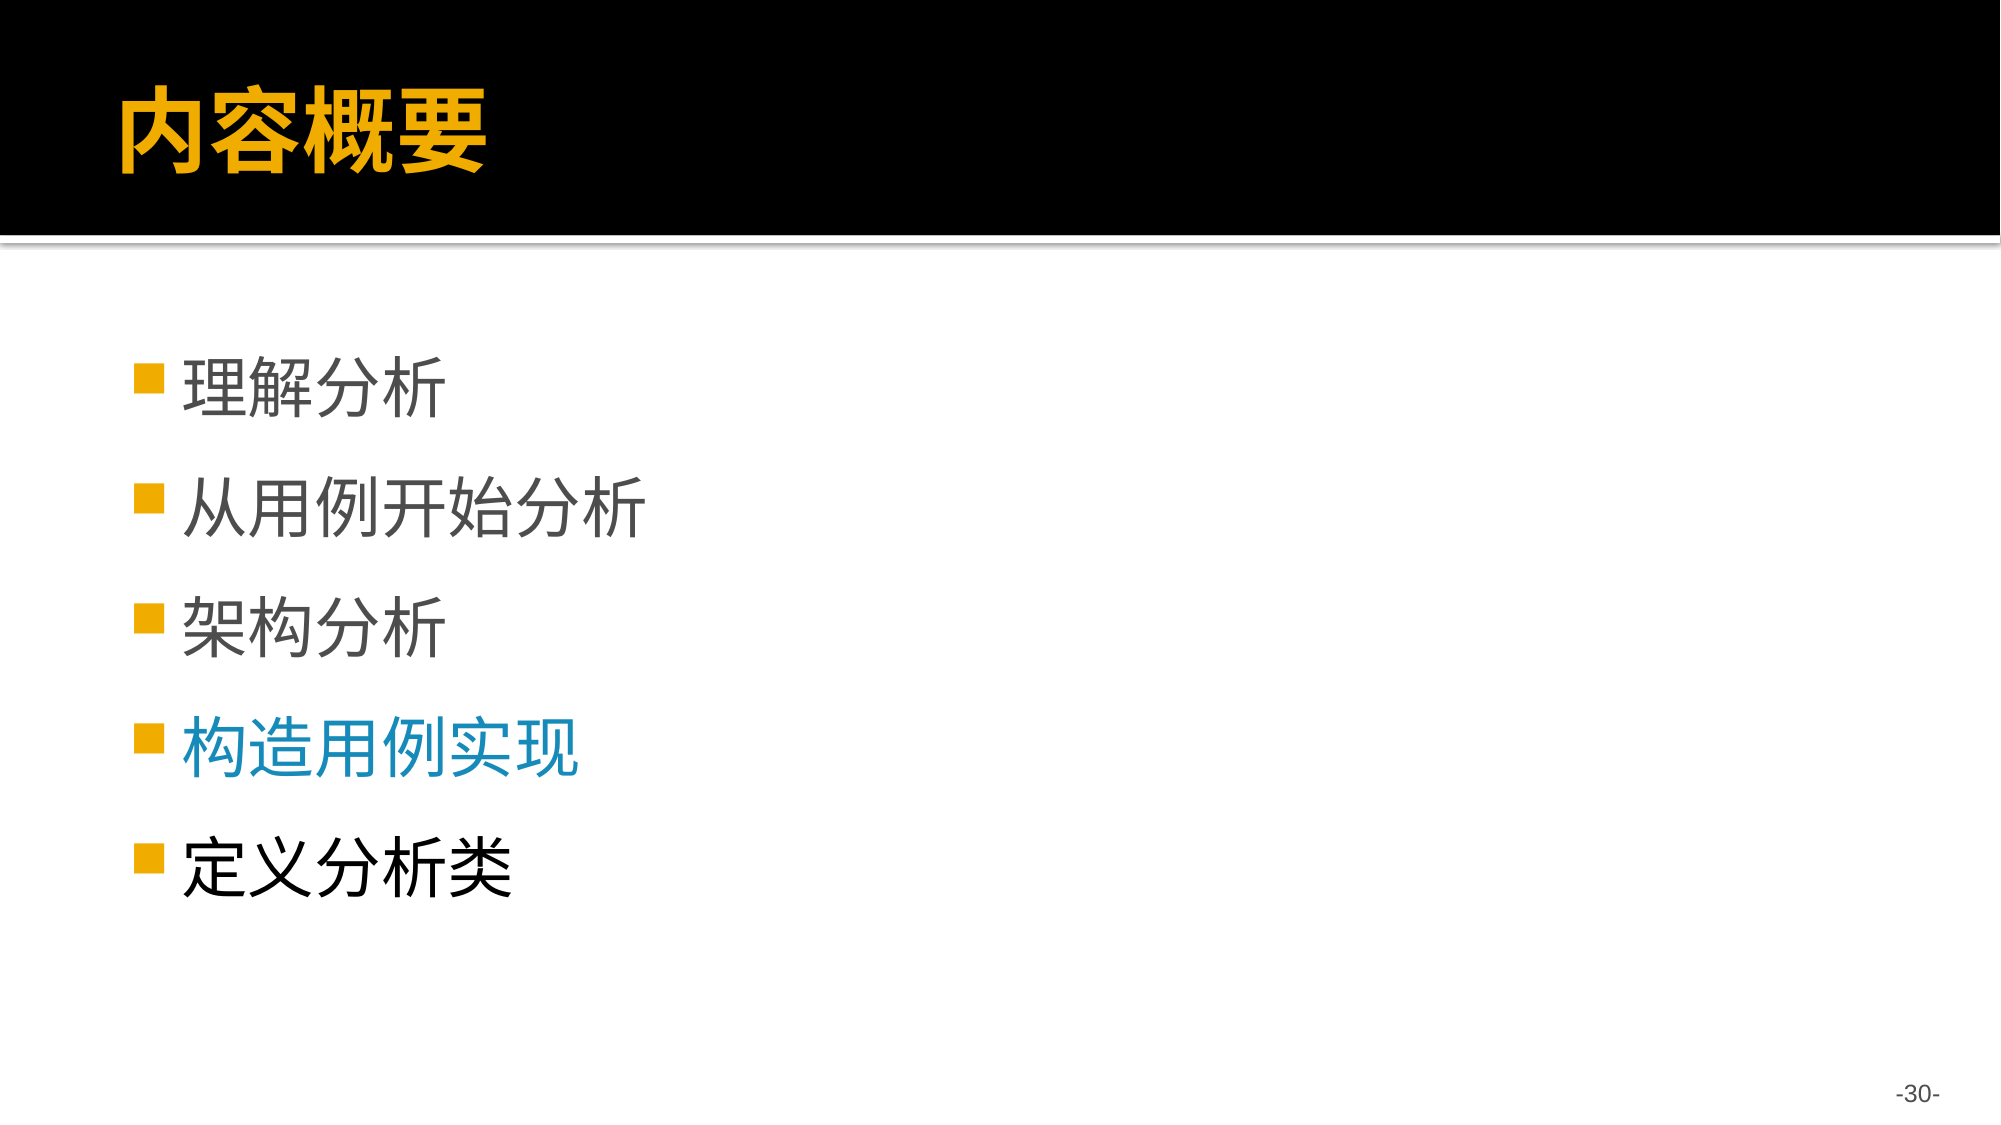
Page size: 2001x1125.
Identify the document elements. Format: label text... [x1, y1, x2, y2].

slide_number -30- [1794, 1062, 1955, 1108]
list 理解分析 从用例开始分析 架构分析 构造用例实现 定义分析类 [99, 291, 1900, 1050]
title 内容概要 [99, 25, 1900, 231]
